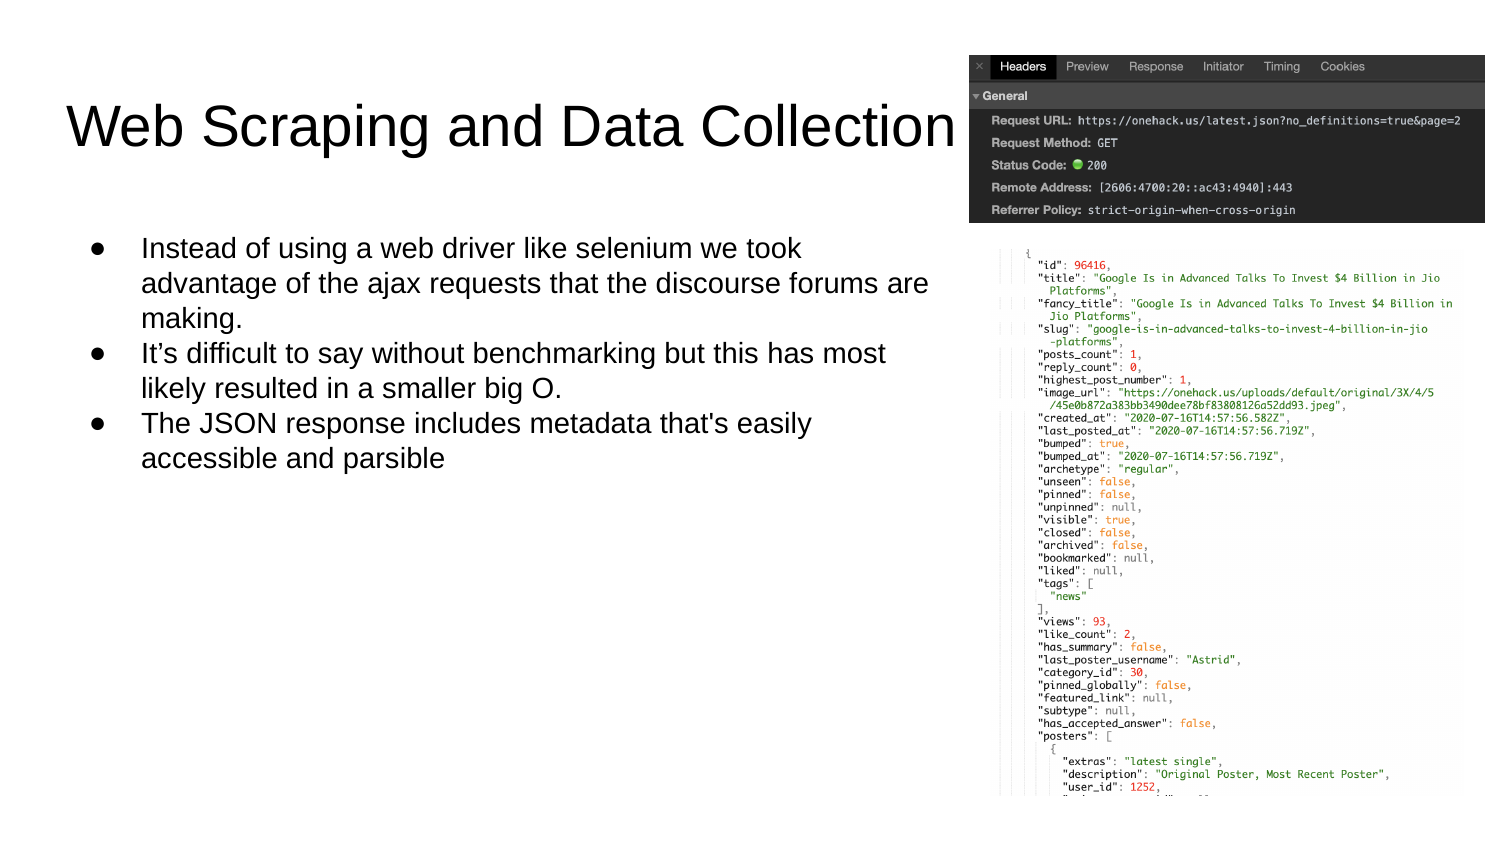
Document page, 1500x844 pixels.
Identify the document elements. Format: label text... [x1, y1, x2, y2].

title Web Scraping and Data Collection [51, 72, 964, 167]
picture [989, 249, 1465, 796]
picture [969, 54, 1485, 223]
text_box Instead of using a web driver like selenium we took advantage of the ajax requests that the discourse forums are making. It’s difficult to say without benchmarking but this has most likely resulted in a smaller big O. The JSON response includes metadata that's easily accessible and parsible [51, 179, 947, 796]
